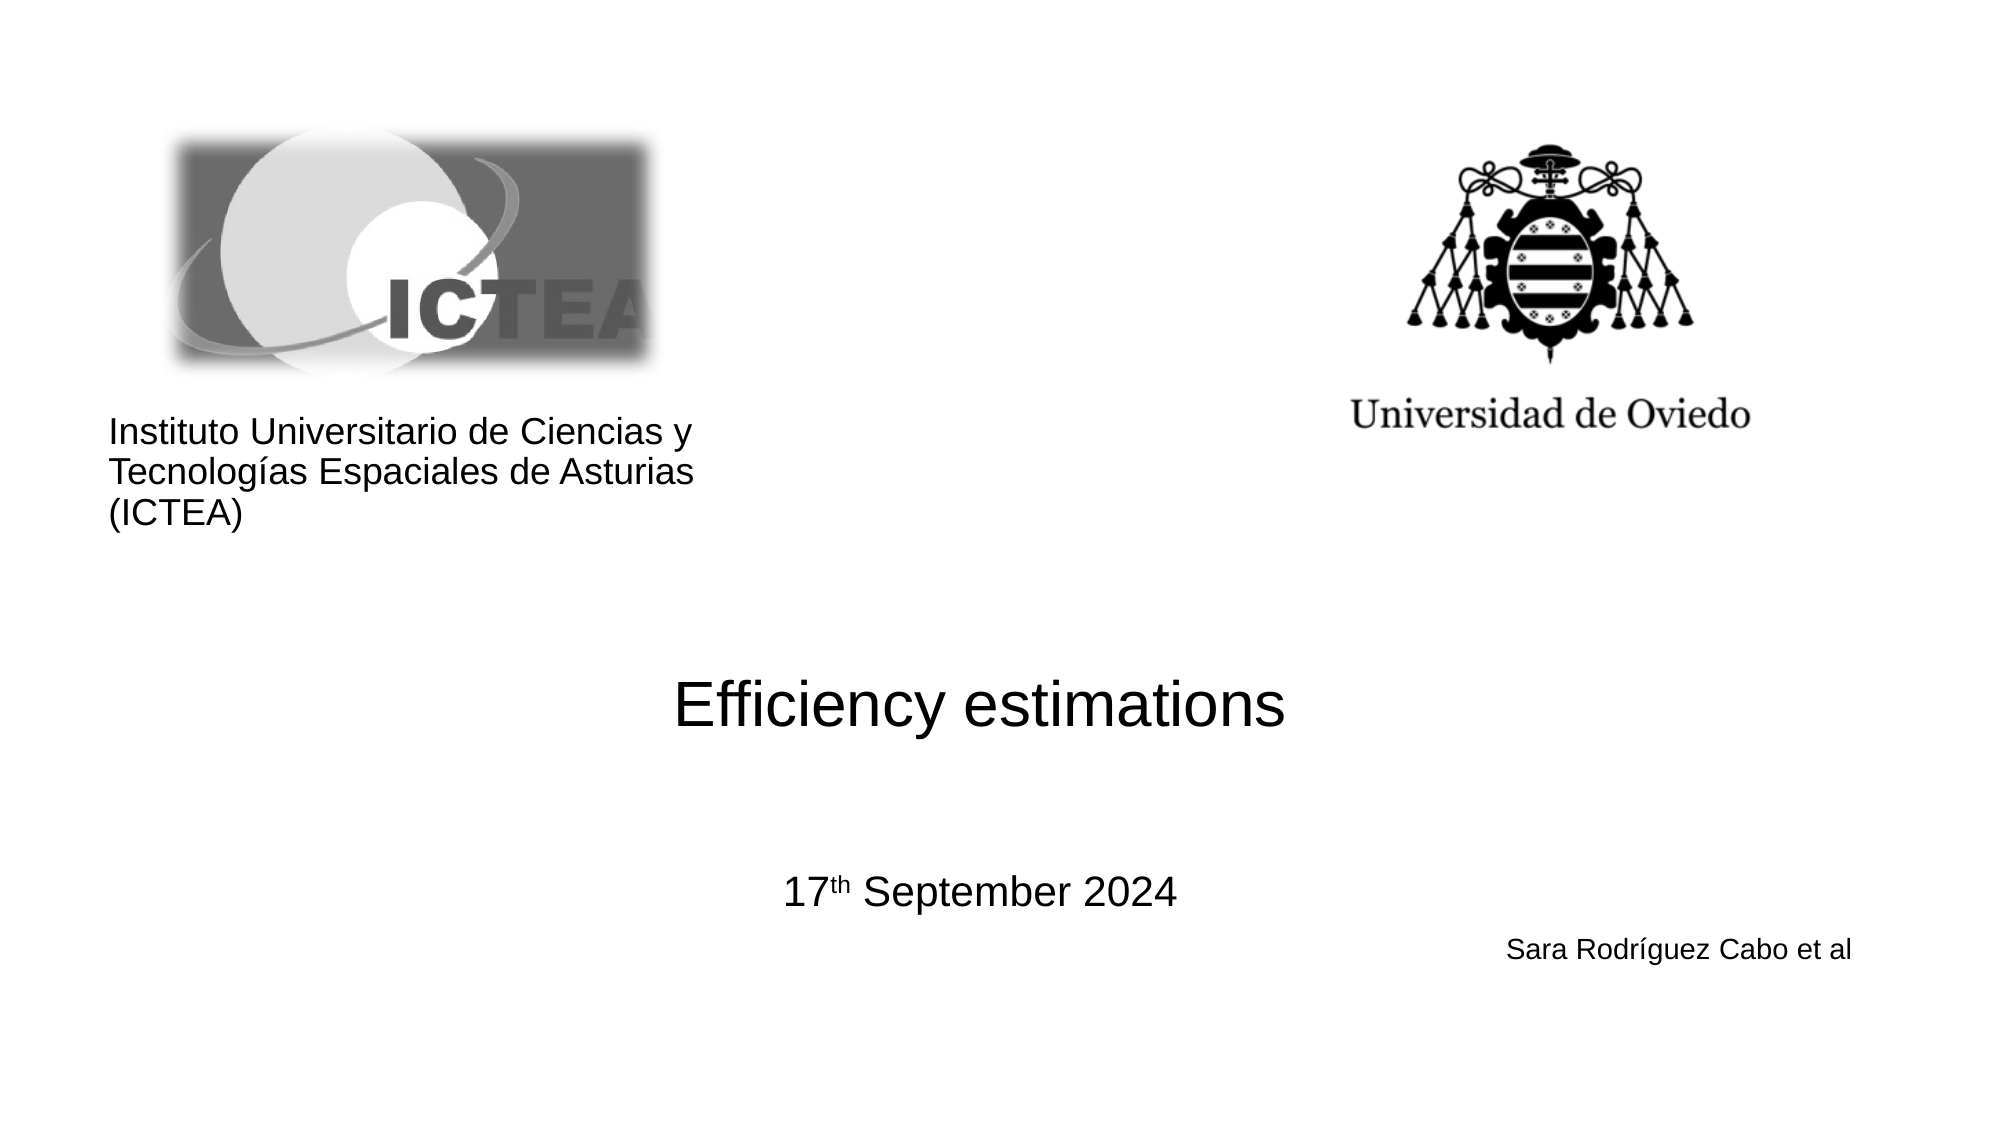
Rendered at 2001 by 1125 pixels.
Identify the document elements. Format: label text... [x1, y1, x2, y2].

text_box Sara Rodríguez Cabo et al [1491, 923, 1868, 973]
subtitle Efficiency estimations 17th September 2024 [363, 573, 1598, 924]
title Instituto Universitario de Ciencias y Tecnologías Espaciales de Asturias (ICTEA) [93, 391, 823, 536]
picture [159, 125, 665, 378]
text_box [1146, 854, 1876, 1000]
picture [1335, 125, 1767, 444]
